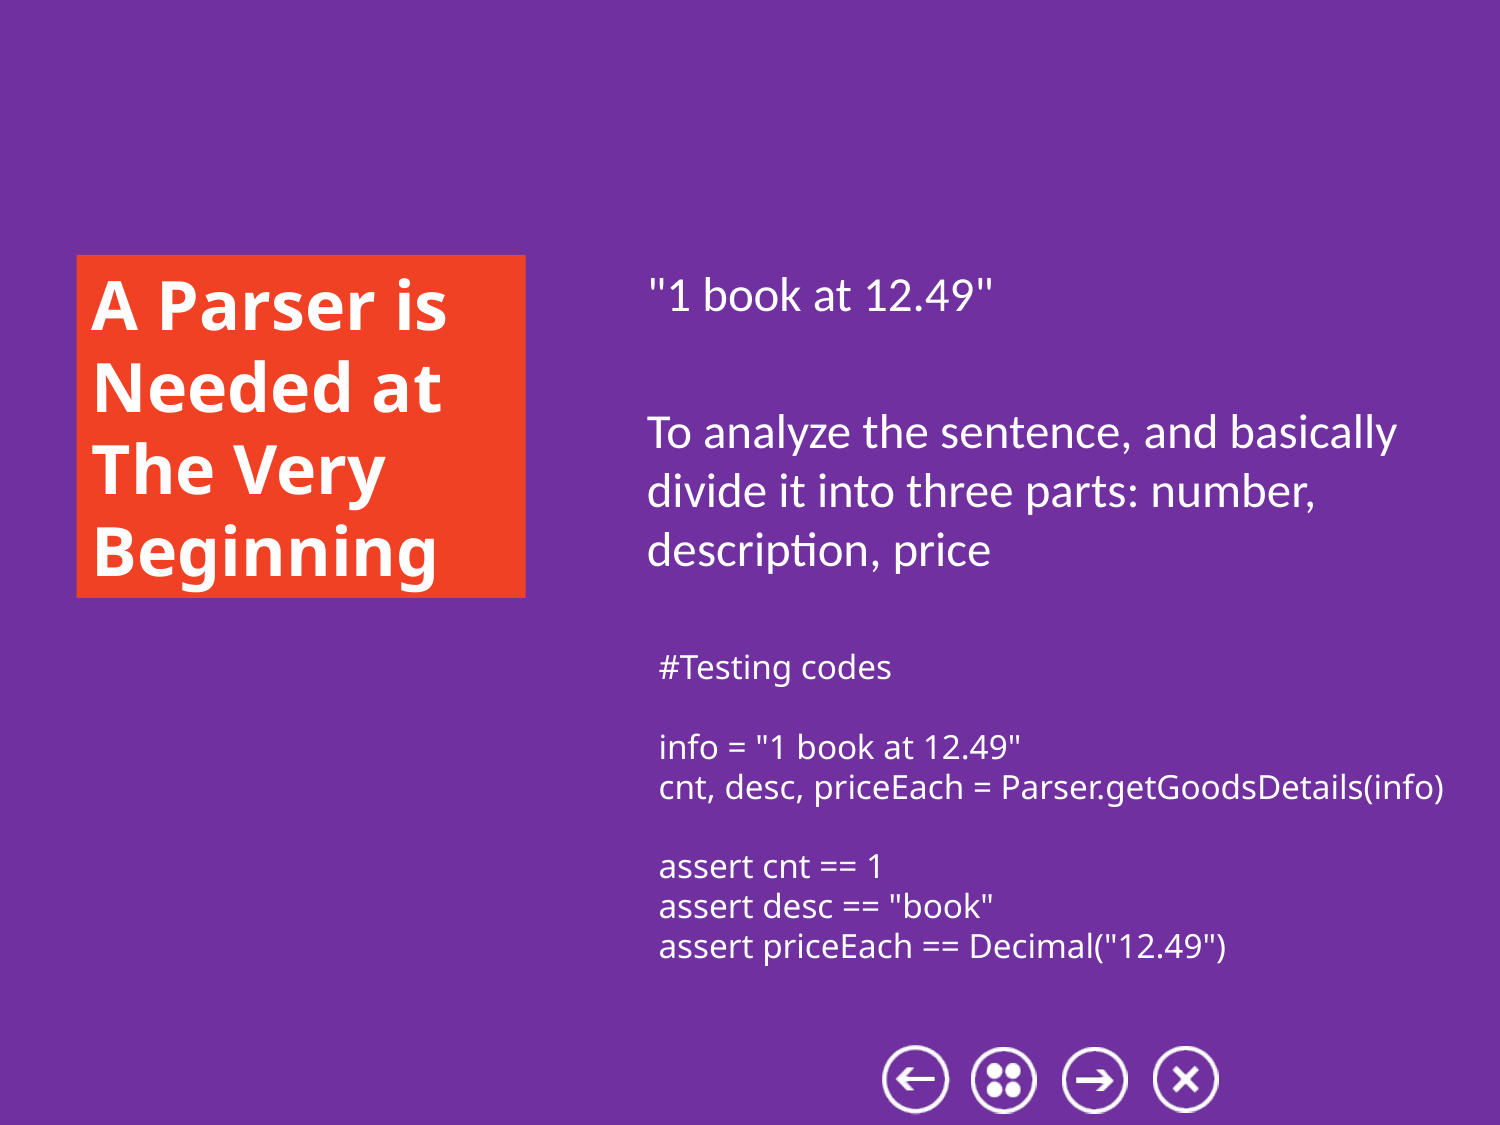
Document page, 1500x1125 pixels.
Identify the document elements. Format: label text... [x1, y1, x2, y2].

title A Parser is Needed at The Very Beginning [76, 254, 526, 598]
picture [1062, 1047, 1128, 1114]
picture [1153, 1046, 1219, 1113]
picture [882, 1045, 951, 1115]
text_box #Testing codes info = "1 book at 12.49" cnt, desc, priceEach = Parser.getGoodsDetails(info) assert cnt == 1 assert desc == "book" assert priceEach == Decimal("12.49") [643, 638, 1500, 973]
picture [971, 1047, 1037, 1114]
list "1 book at 12.49" To analyze the sentence, and basically divide it into three parts: number, description, price [631, 255, 1424, 587]
